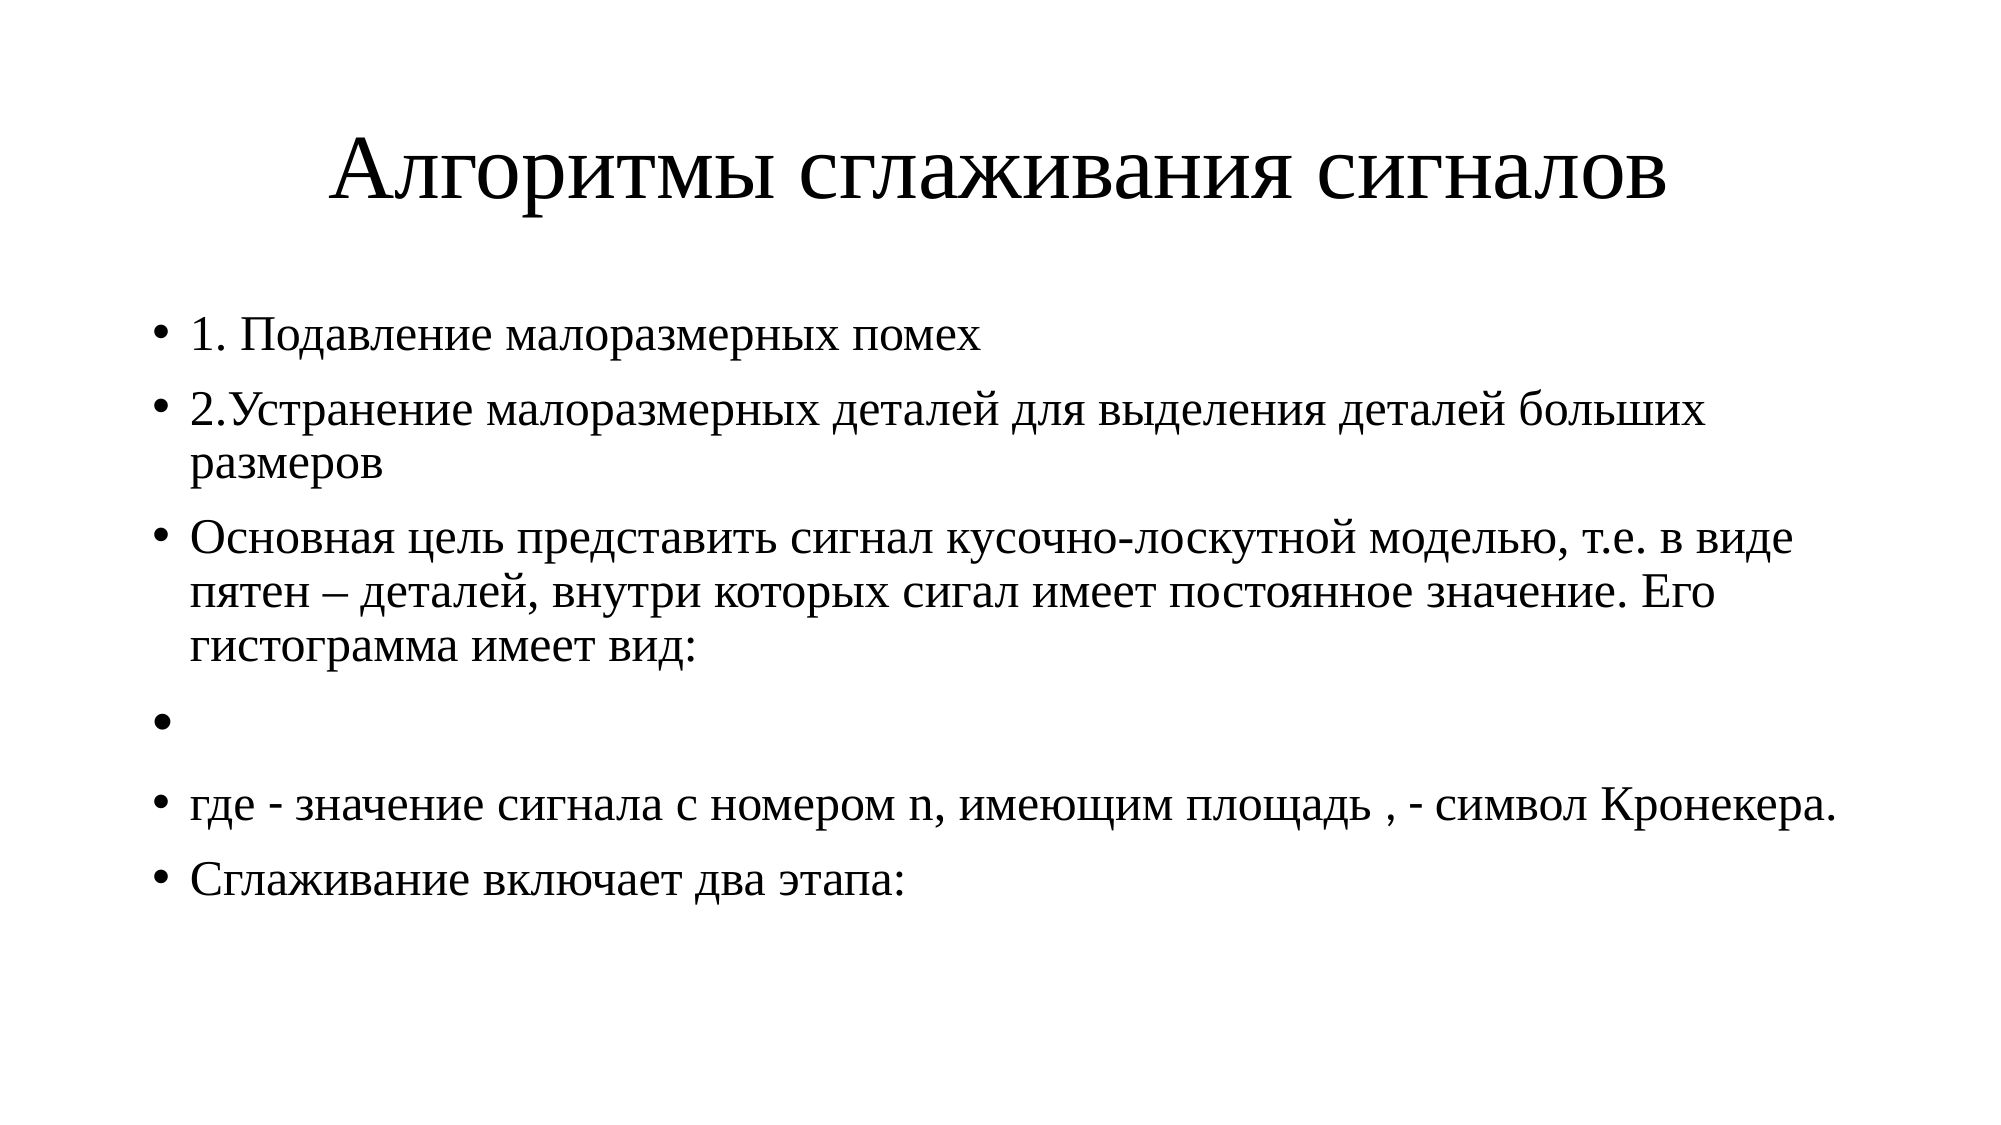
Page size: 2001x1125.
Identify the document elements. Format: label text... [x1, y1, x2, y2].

title Алгоритмы сглаживания сигналов [137, 59, 1863, 278]
